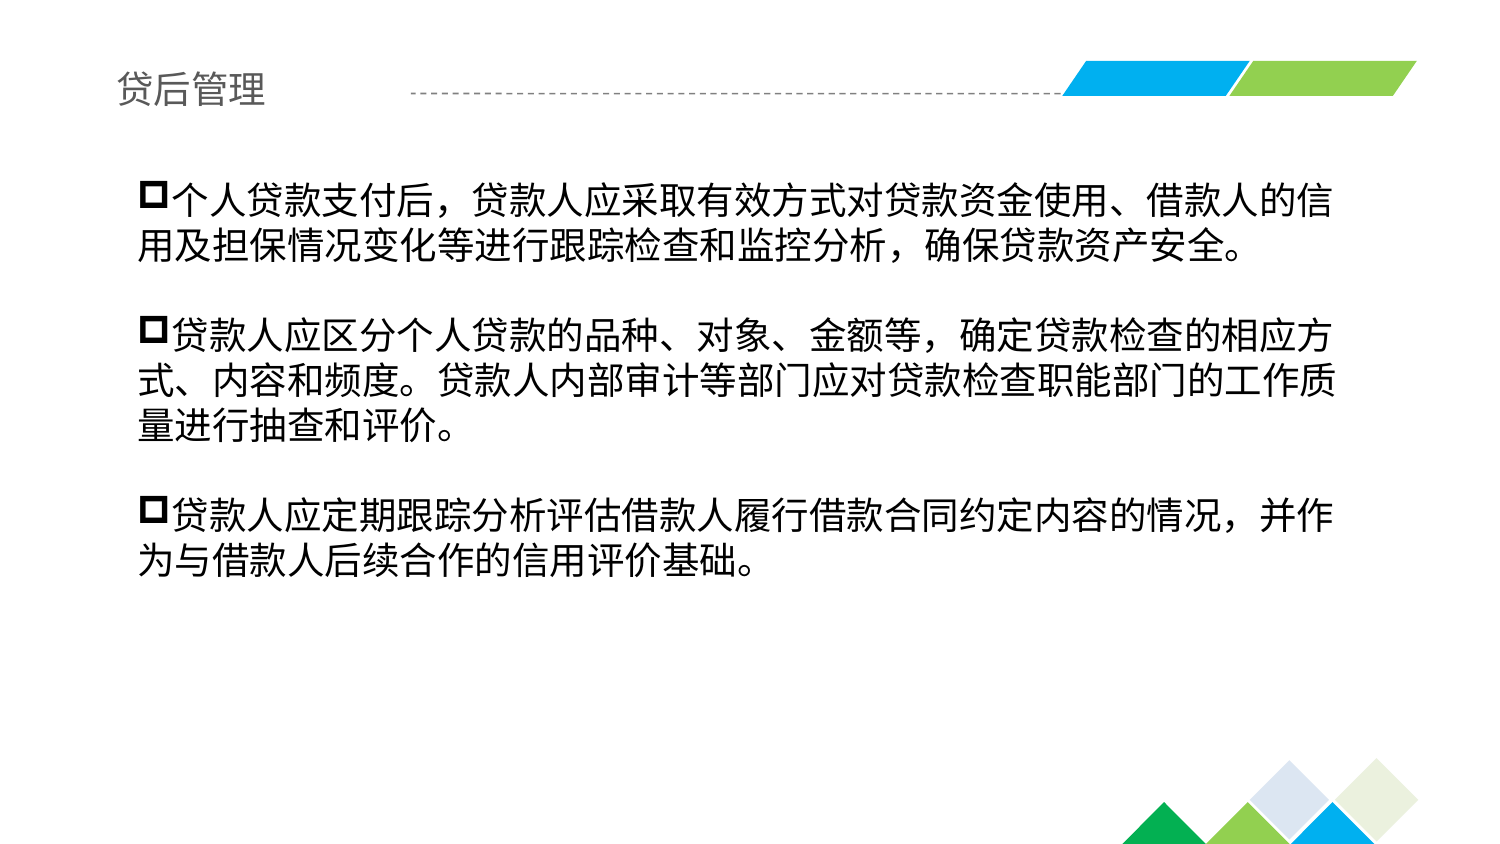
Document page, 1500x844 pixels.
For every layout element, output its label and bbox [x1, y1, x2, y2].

text_box [100, 58, 1418, 844]
